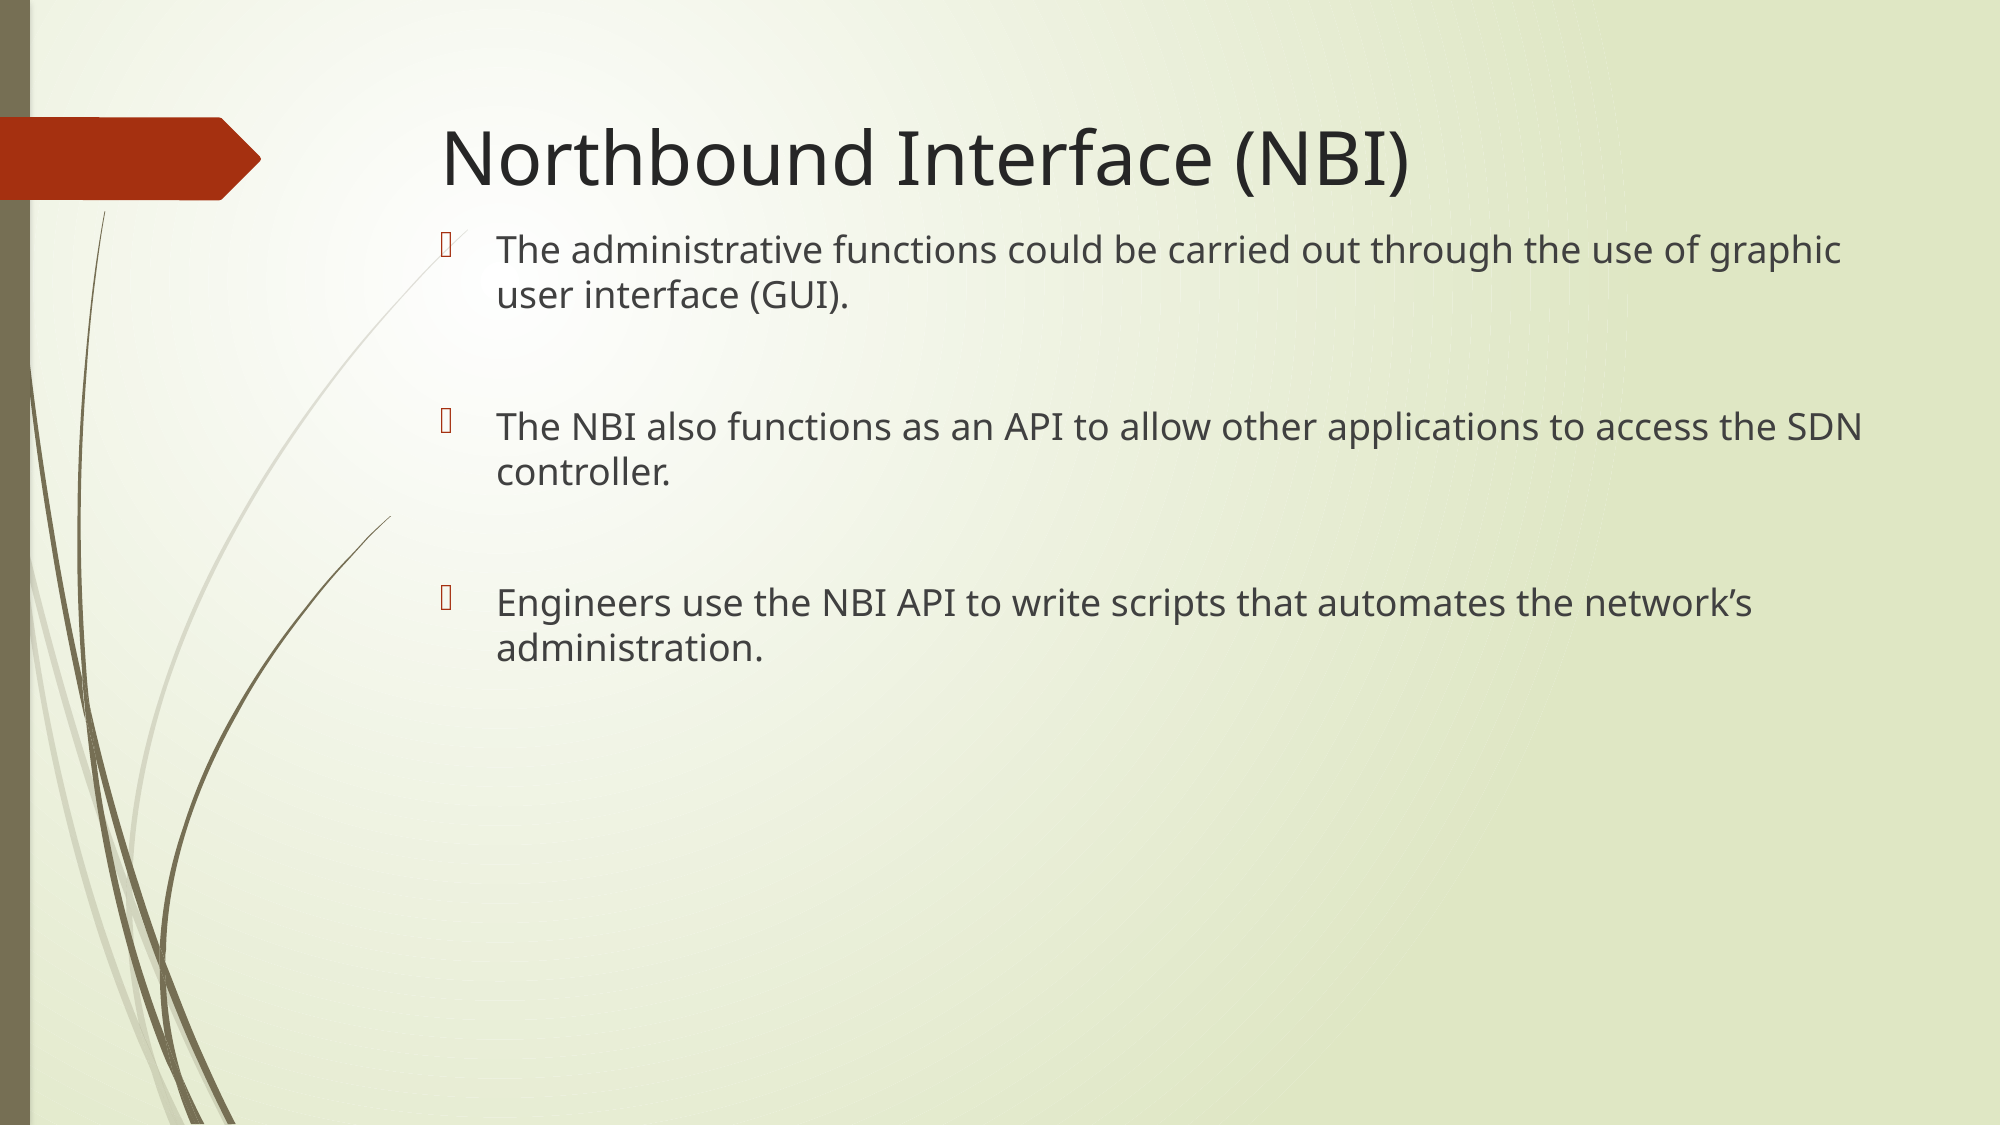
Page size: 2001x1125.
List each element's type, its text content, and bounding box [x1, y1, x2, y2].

title Northbound Interface (NBI) [425, 102, 1888, 218]
list The administrative functions could be carried out through the use of graphic user interface (GUI). The NBI also functions as an API to allow other applications to access the SDN controller. Engineers use the NBI API to write scripts that automates the network’s administration. [424, 218, 1888, 970]
